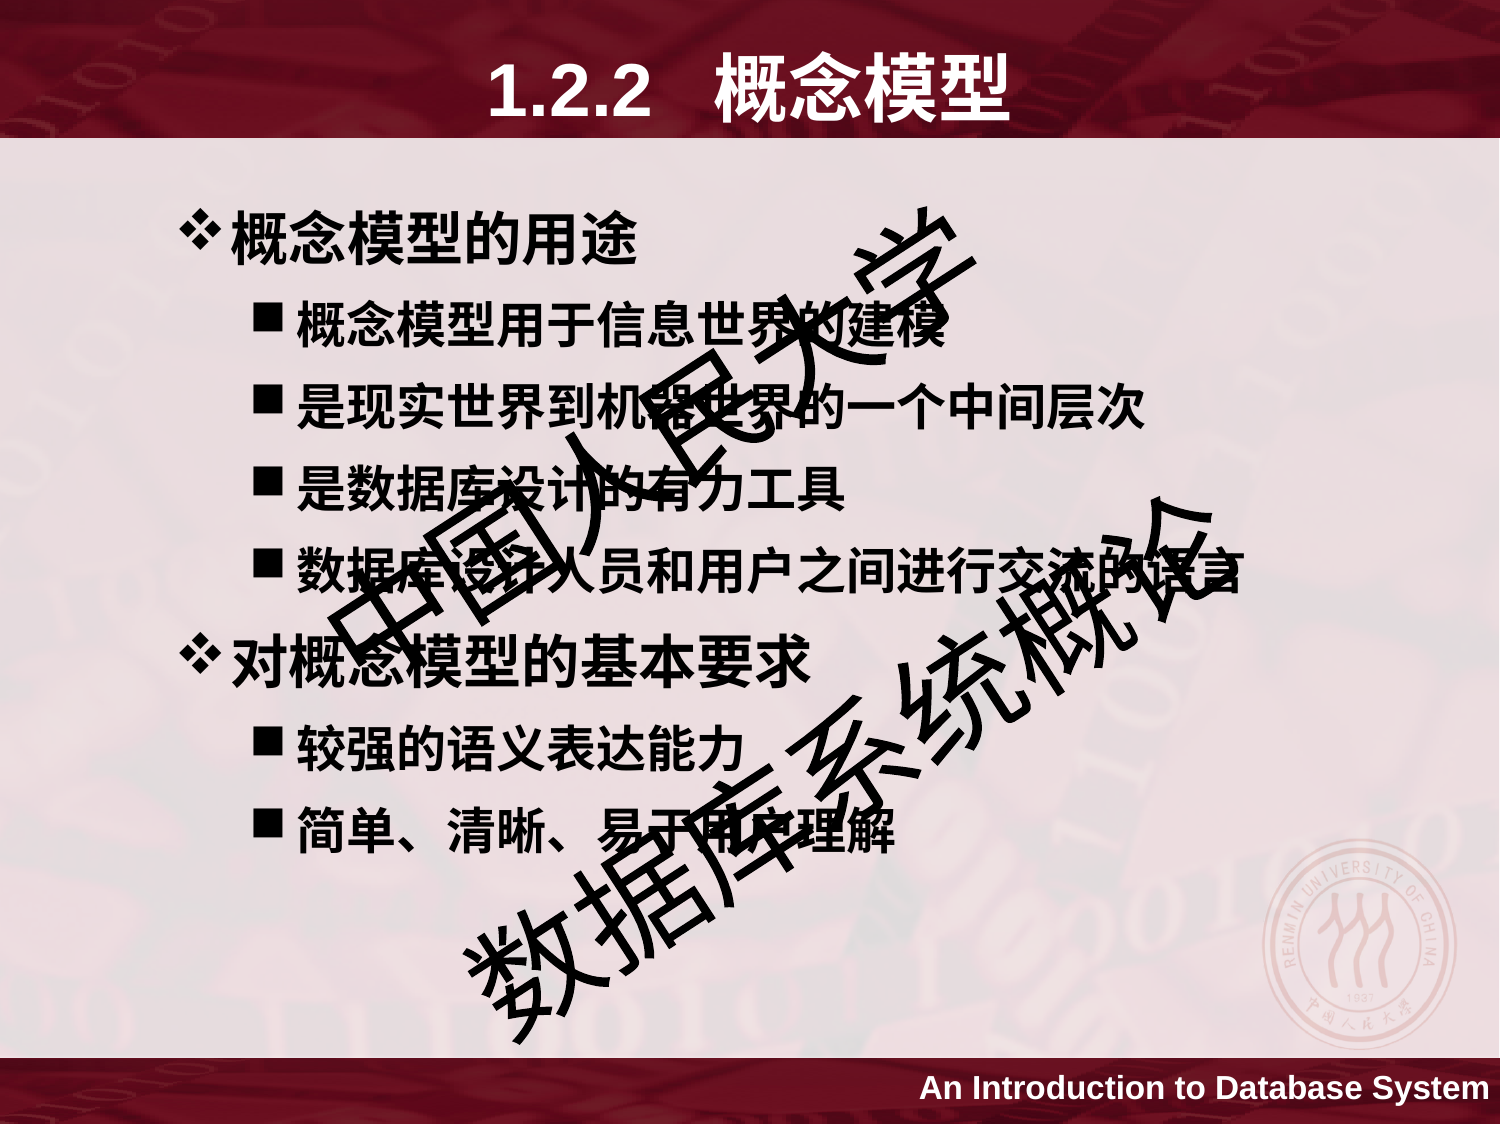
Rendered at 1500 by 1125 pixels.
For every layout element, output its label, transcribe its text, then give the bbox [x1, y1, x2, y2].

picture [516, 1000, 532, 1009]
picture [0, 0, 1500, 1125]
title 1.2.2 概念模型 [74, 0, 1426, 181]
list 概念模型的用途 概念模型用于信息世界的建模 是现实世界到机器世界的一个中间层次 是数据库设计的有力工具 数据库设计人员和用户之间进行交流的语言 对概念模型的基本要求 较强的语义表达能力 简单、清晰、易于用户理解 [159, 179, 1435, 1000]
